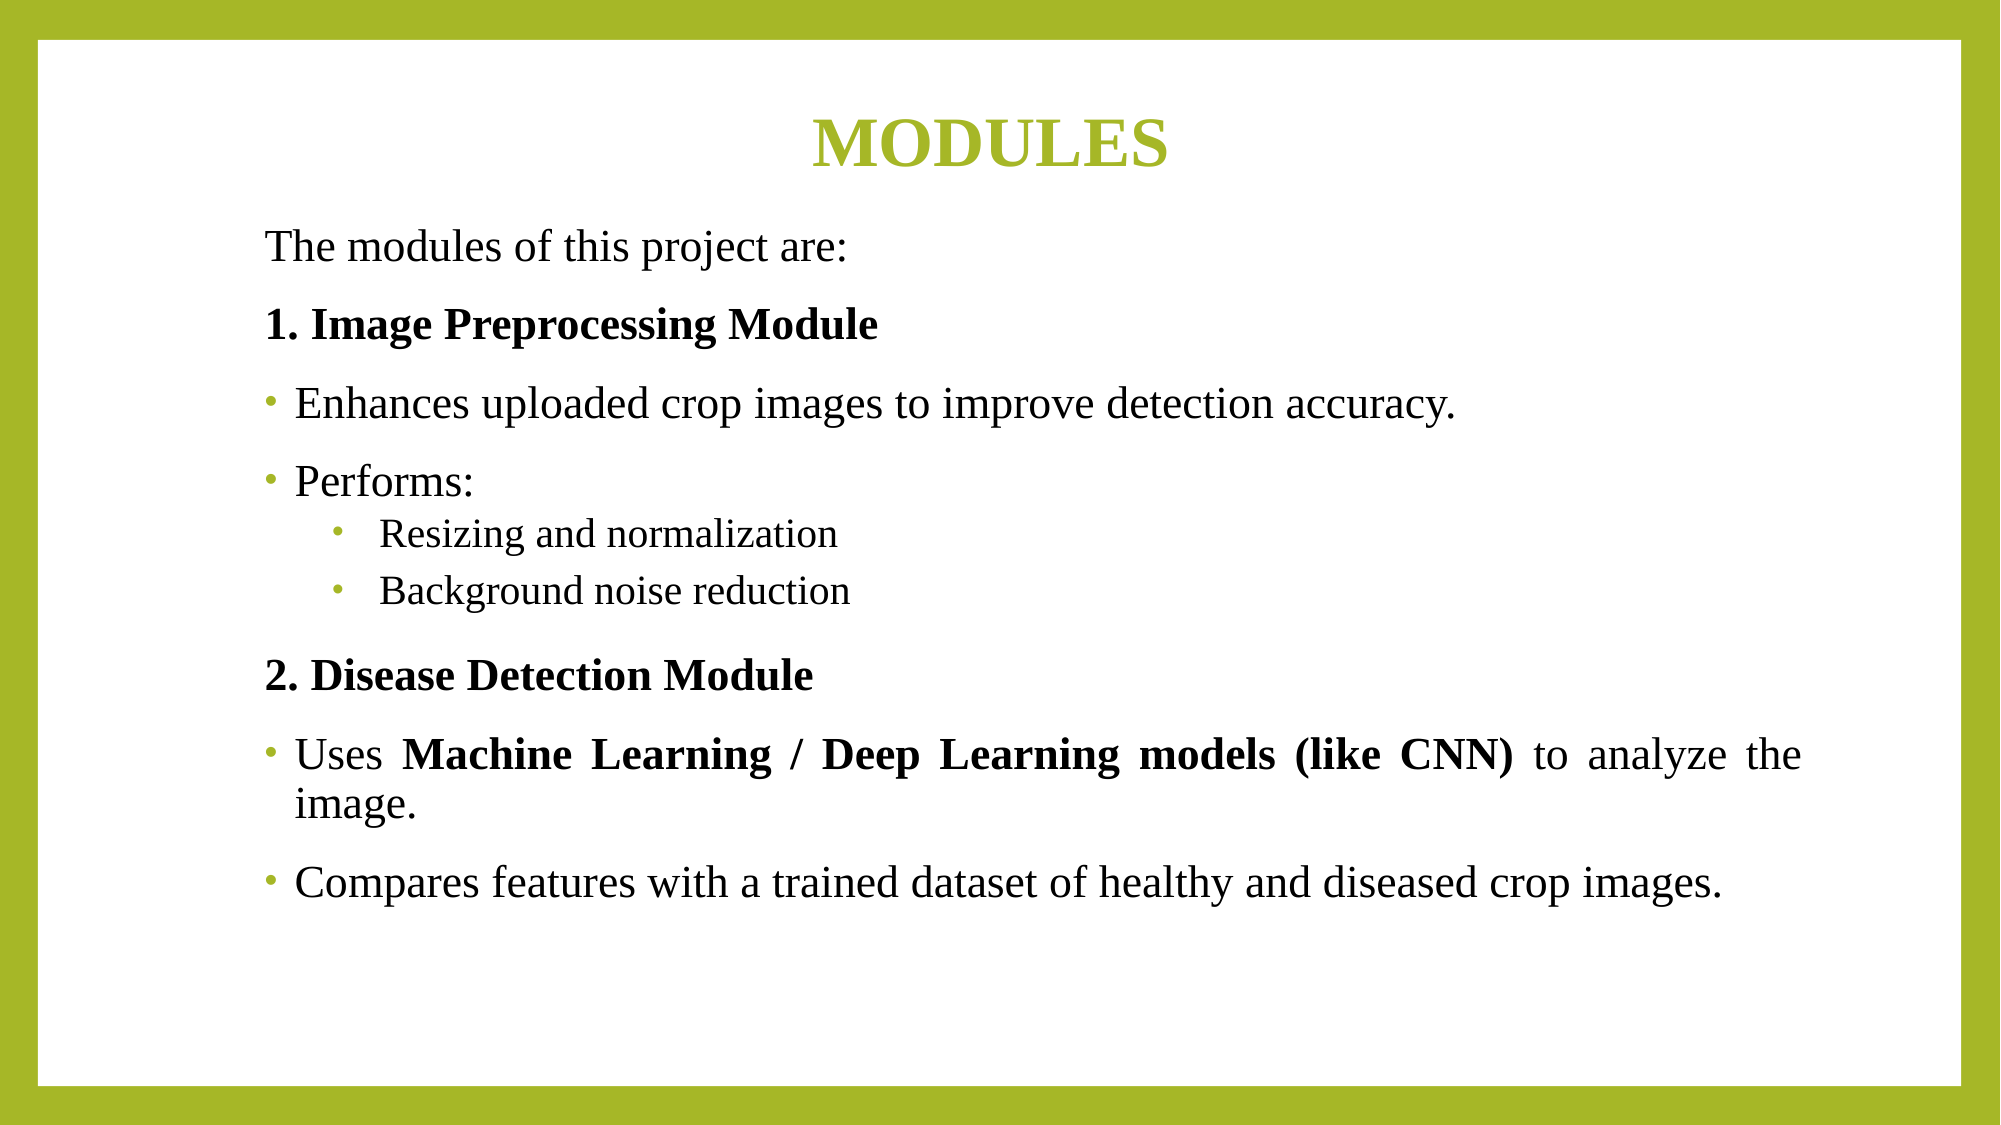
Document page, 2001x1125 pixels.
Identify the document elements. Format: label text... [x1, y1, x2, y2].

title MODULES [212, 72, 1788, 215]
list The modules of this project are: 1. Image Preprocessing Module Enhances uploaded crop images to improve detection accuracy. Performs: Resizing and normalization Background noise reduction 2. Disease Detection Module Uses Machine Learning / Deep Learning models (like CNN) to analyze the image. Compares features with a trained dataset of healthy and diseased crop images. [242, 214, 1818, 960]
